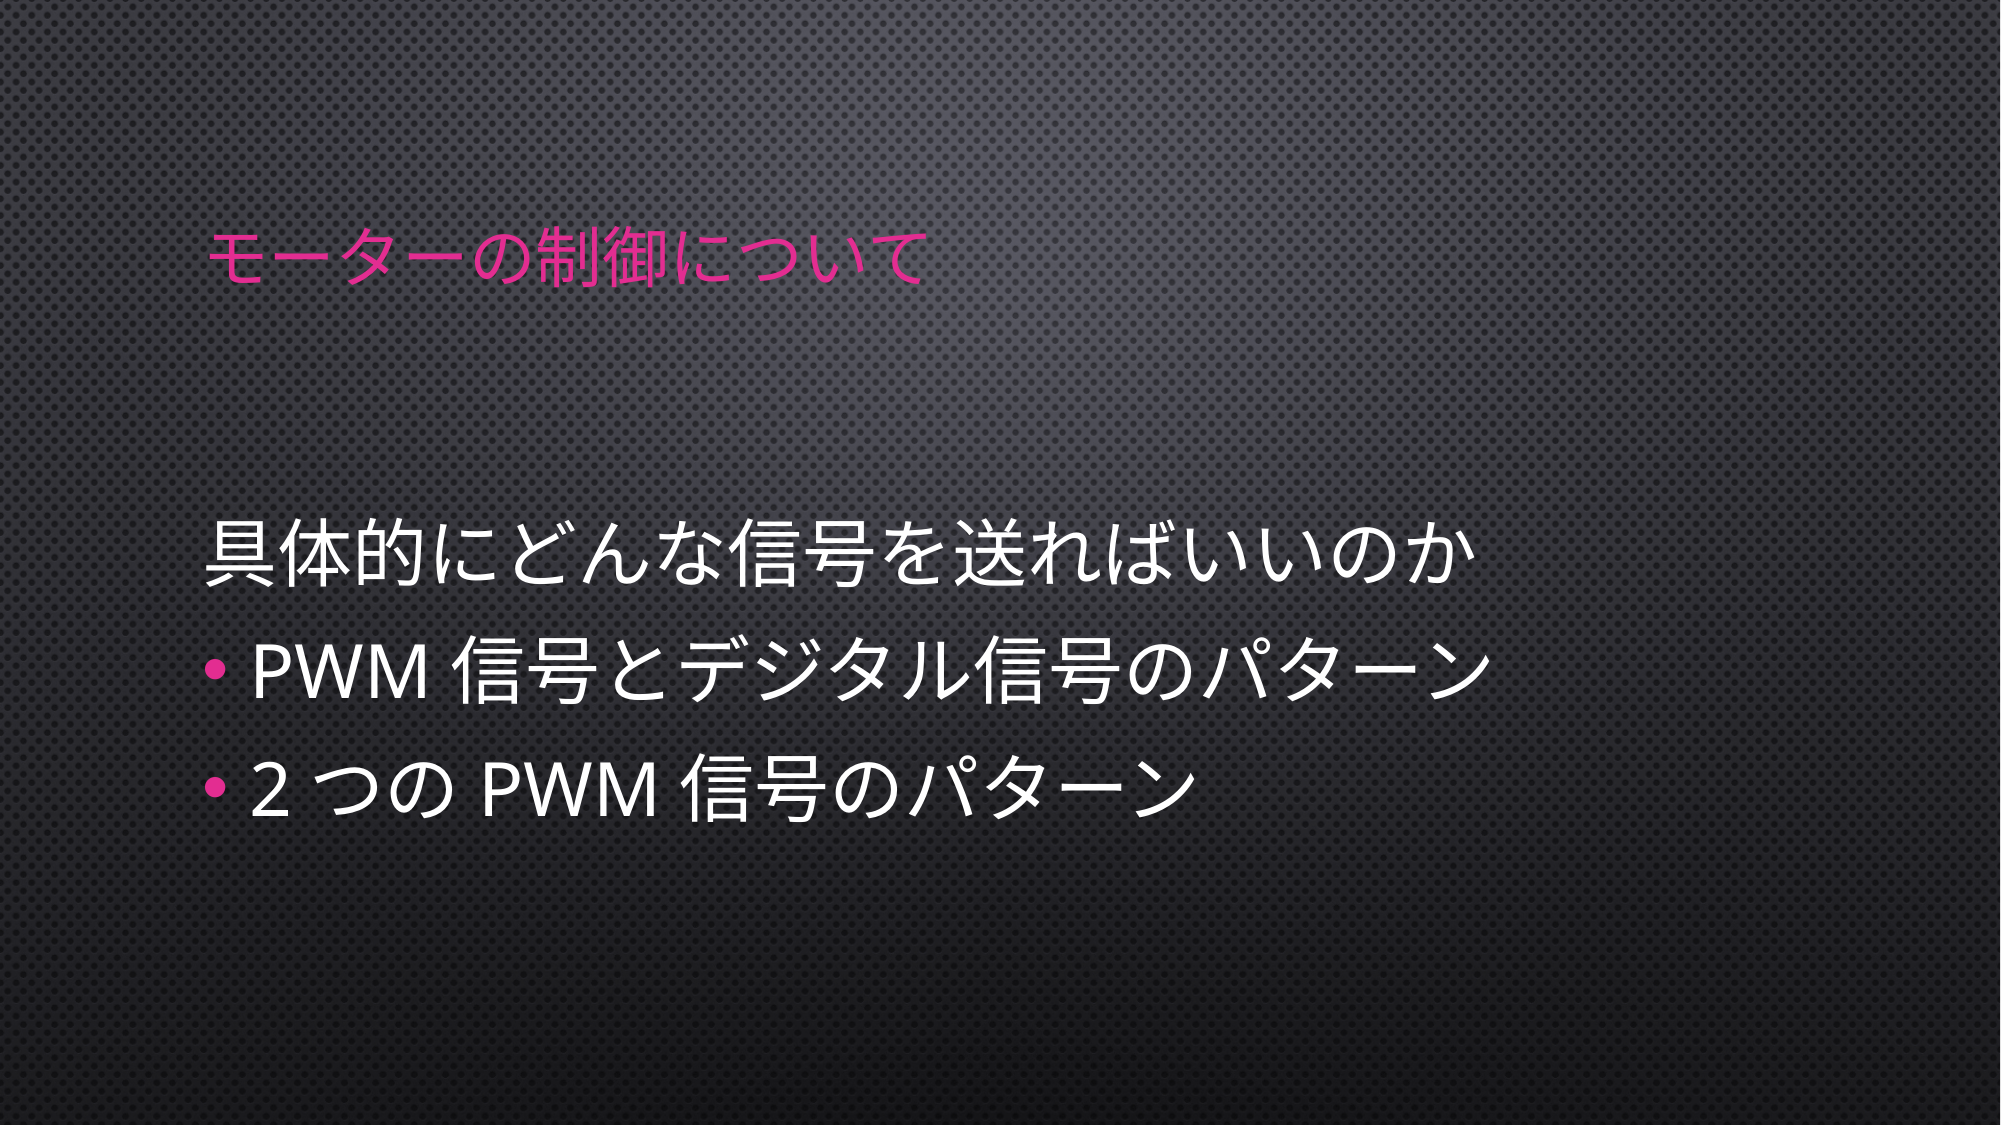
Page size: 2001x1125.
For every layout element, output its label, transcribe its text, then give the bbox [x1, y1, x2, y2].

title モーターの制御について [187, 99, 1813, 335]
list 具体的にどんな信号を送ればいいのか PWM信号とデジタル信号のパターン 2つのPWM信号のパターン [187, 335, 1813, 1002]
